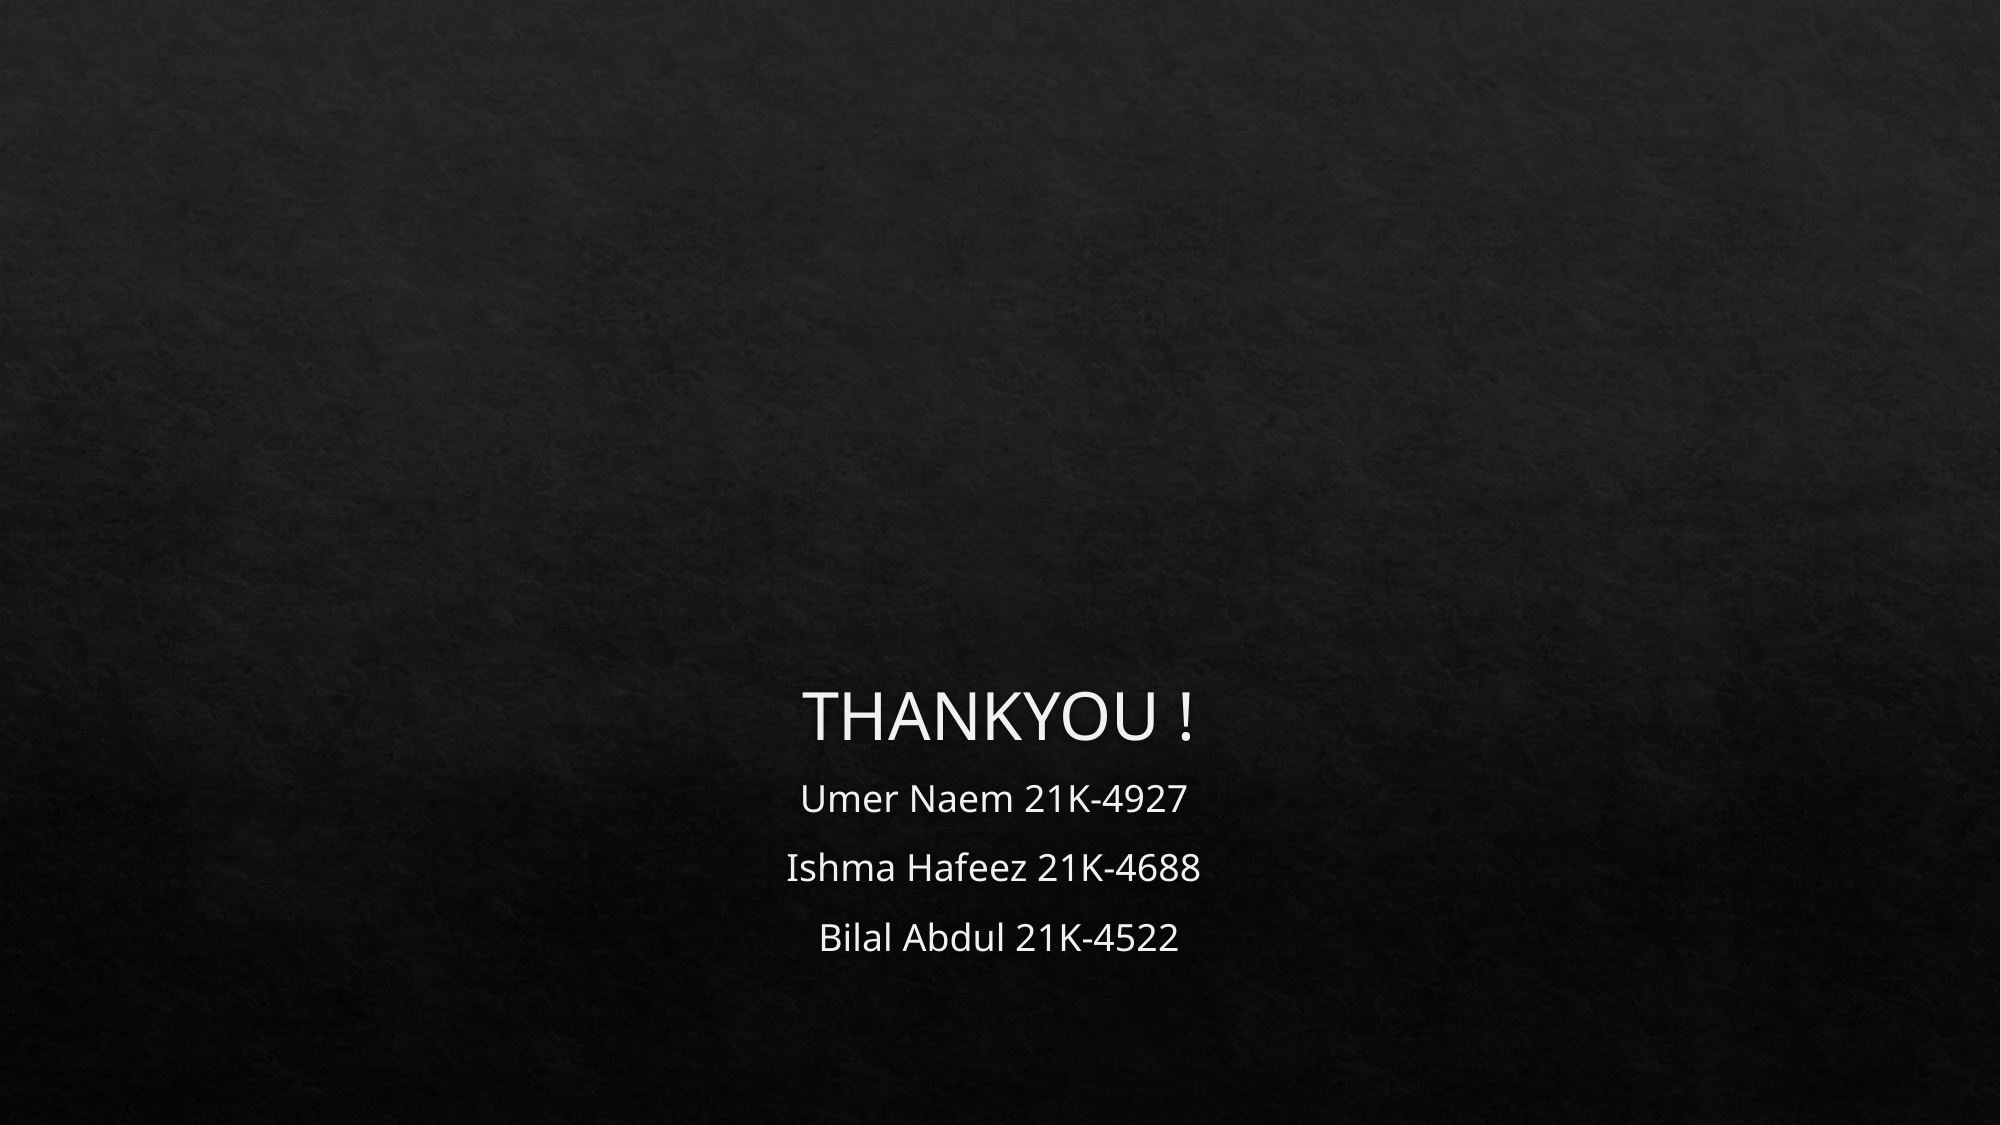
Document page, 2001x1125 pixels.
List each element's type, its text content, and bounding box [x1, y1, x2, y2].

title THANKYOU ! [149, 348, 1849, 759]
list Umer Naem 21K-4927 Ishma Hafeez 21K-4688 Bilal Abdul 21K-4522 [149, 762, 1849, 974]
